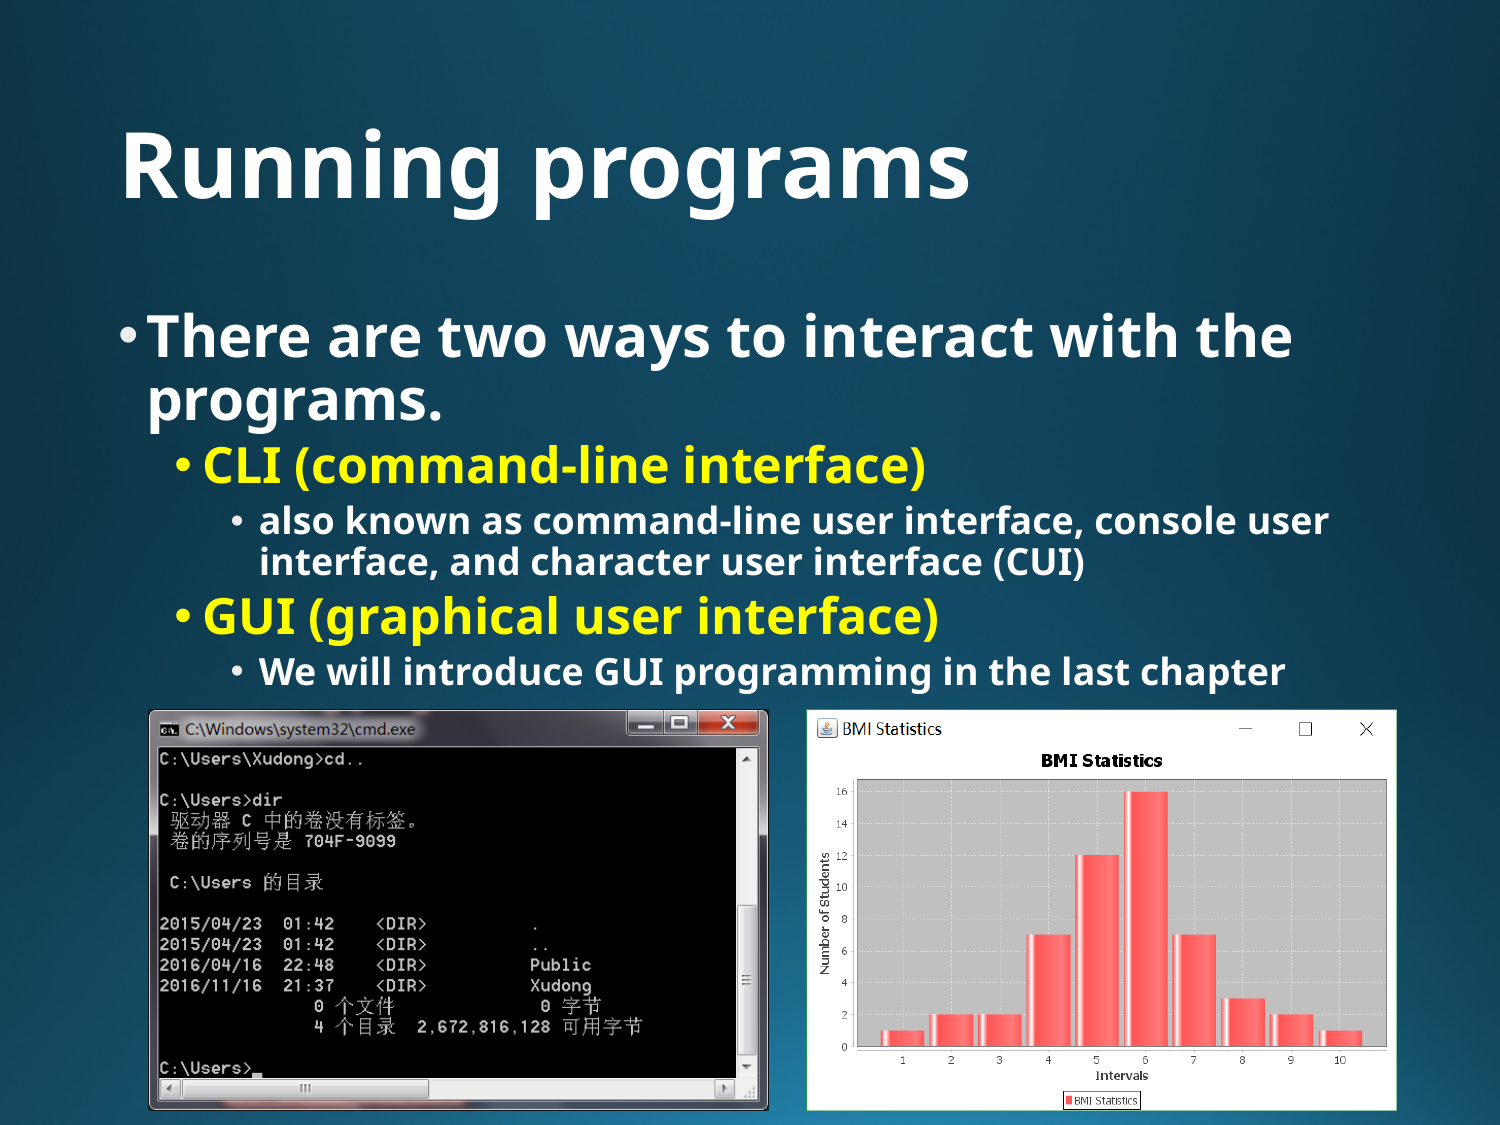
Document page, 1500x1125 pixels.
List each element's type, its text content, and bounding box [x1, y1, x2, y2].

picture [0, 0, 1500, 1125]
list There are two ways to interact with the programs. CLI (command-line interface) also known as command-line user interface, console user interface, and character user interface (CUI) GUI (graphical user interface) We will introduce GUI programming in the last chapter [103, 299, 1397, 1014]
title Running programs [103, 59, 1397, 278]
